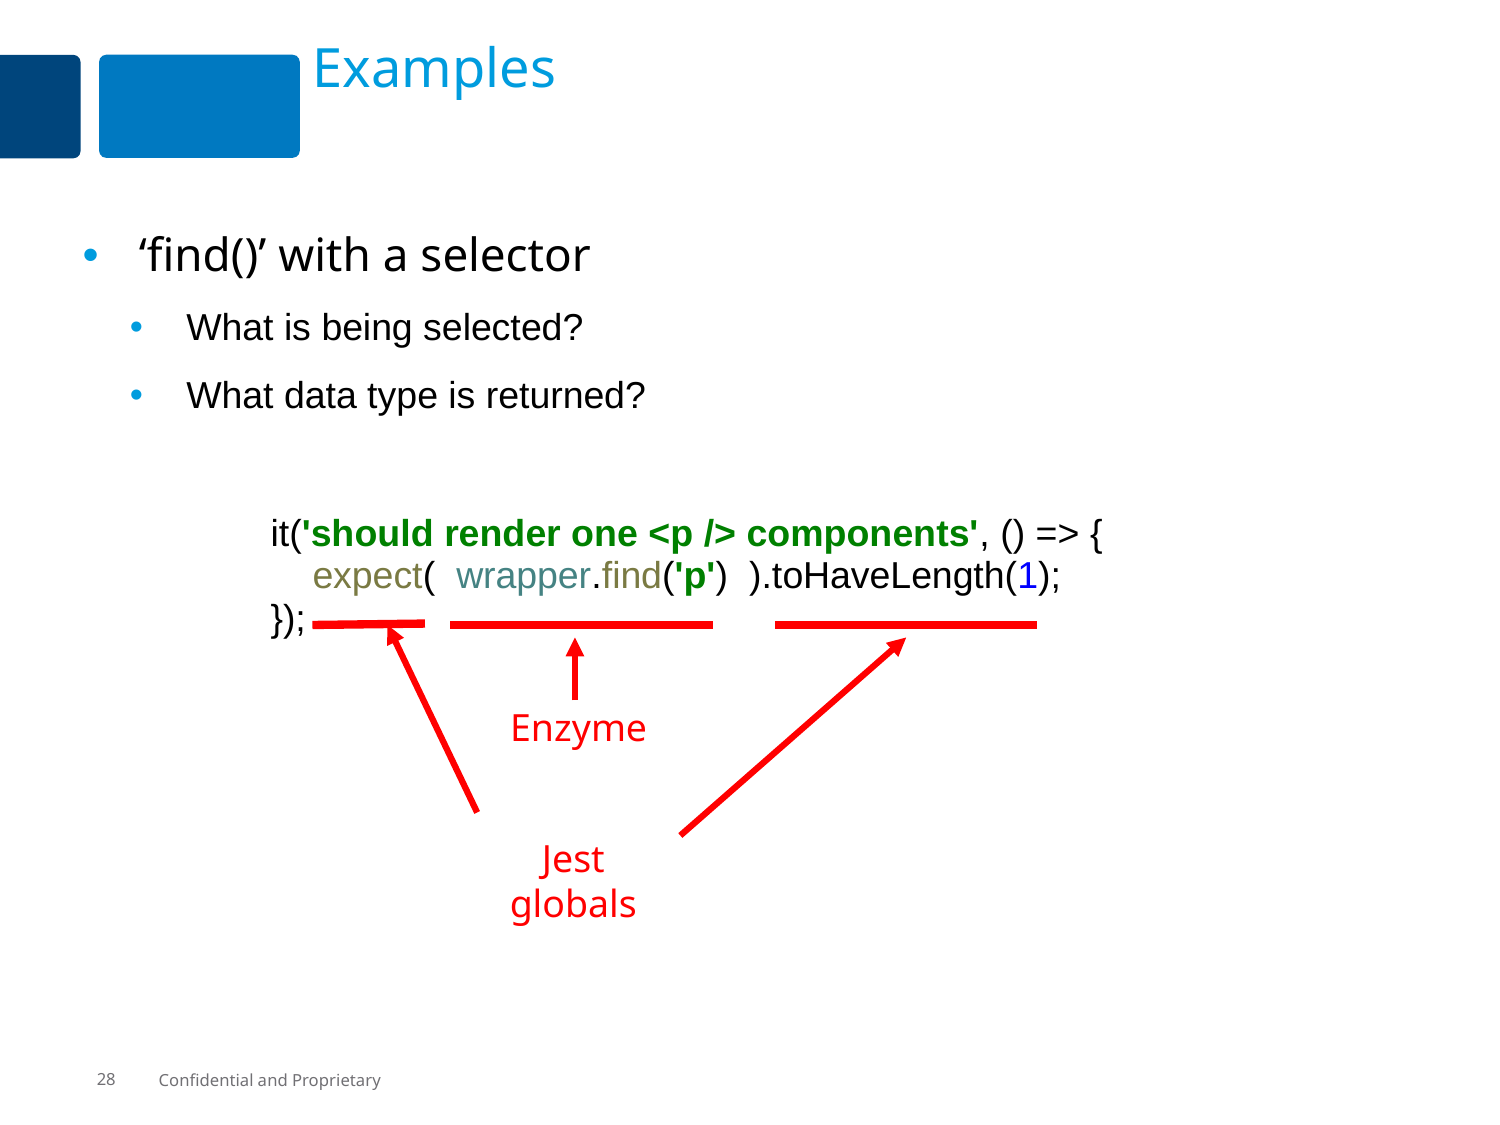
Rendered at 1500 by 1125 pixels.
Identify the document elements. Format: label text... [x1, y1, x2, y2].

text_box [680, 637, 907, 836]
list ‘find()’ with a selector What is being selected? What data type is returned? it('should render one <p /> components', () => { expect( wrapper.find('p') ).toHaveLength(1); }); [82, 221, 1413, 1013]
text_box Enzyme [482, 703, 675, 749]
text_box Jest globals [477, 835, 670, 926]
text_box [387, 624, 478, 813]
title Examples [312, 37, 1463, 175]
